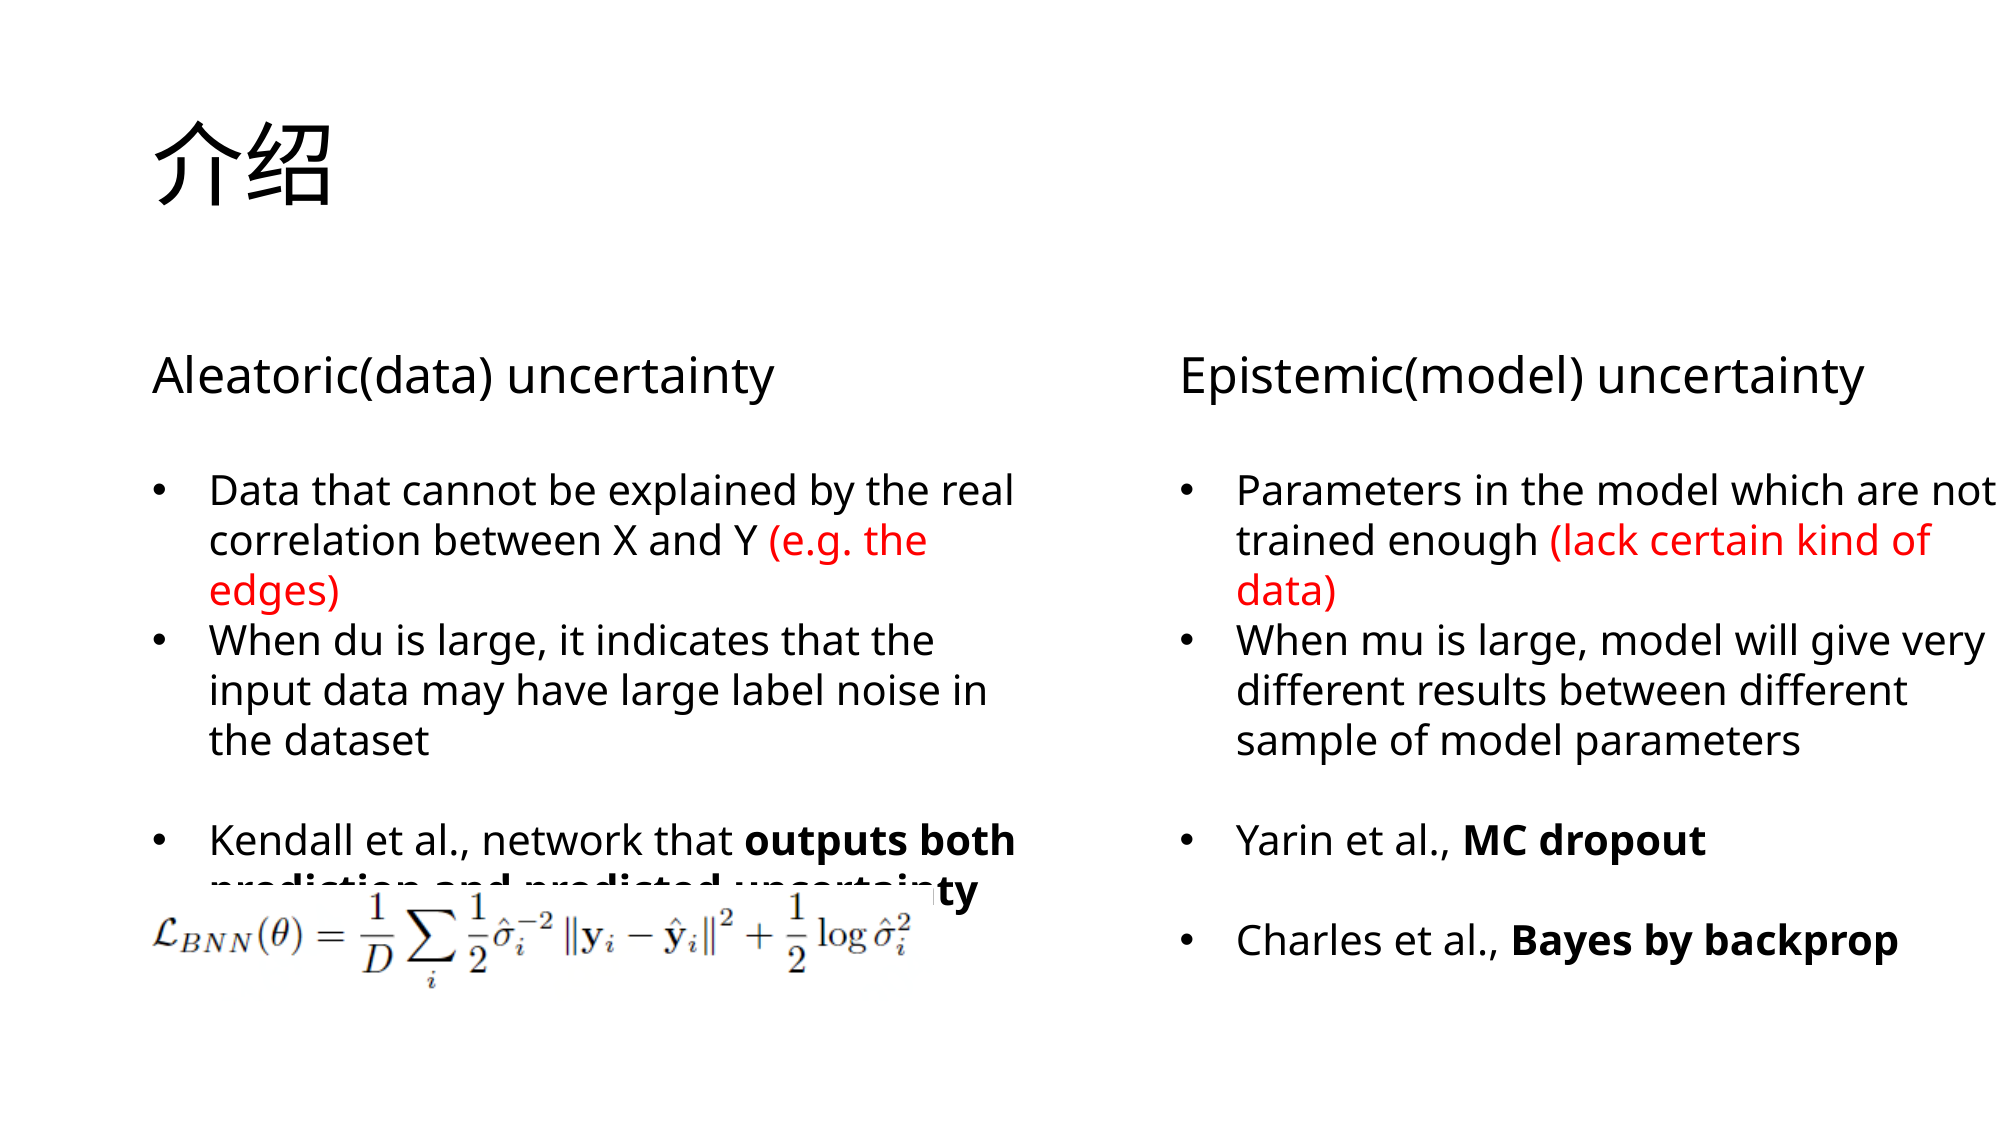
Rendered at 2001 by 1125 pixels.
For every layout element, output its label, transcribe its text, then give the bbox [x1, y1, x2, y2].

title 介绍 [137, 59, 1863, 278]
picture [137, 885, 933, 1001]
text_box Aleatoric(data) uncertainty Data that cannot be explained by the real correlation between X and Y (e.g. the edges) When du is large, it indicates that the input data may have large label noise in the dataset Kendall et al., network that outputs both prediction and predicted uncertainty [137, 336, 1058, 922]
text_box Epistemic(model) uncertainty Parameters in the model which are not trained enough (lack certain kind of data) When mu is large, model will give very different results between different sample of model parameters Yarin et al., MC dropout Charles et al., Bayes by backprop [1164, 336, 2000, 972]
